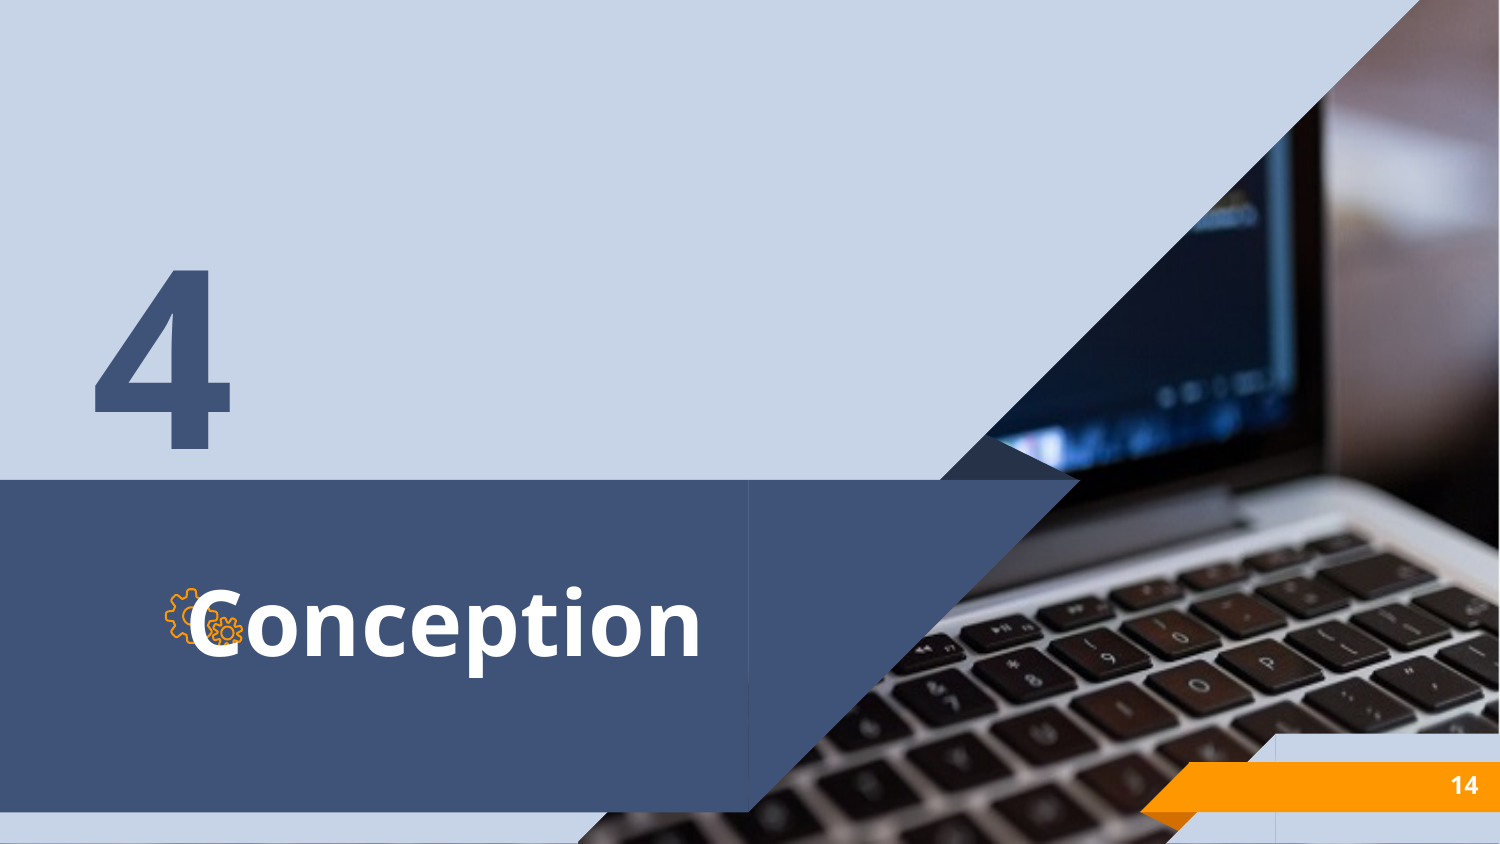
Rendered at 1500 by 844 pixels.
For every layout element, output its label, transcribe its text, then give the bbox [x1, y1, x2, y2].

text_box 4 [76, 0, 434, 515]
title Conception [55, 563, 812, 690]
picture [579, 0, 1500, 844]
slide_number 14 [1249, 760, 1494, 813]
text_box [165, 588, 243, 649]
